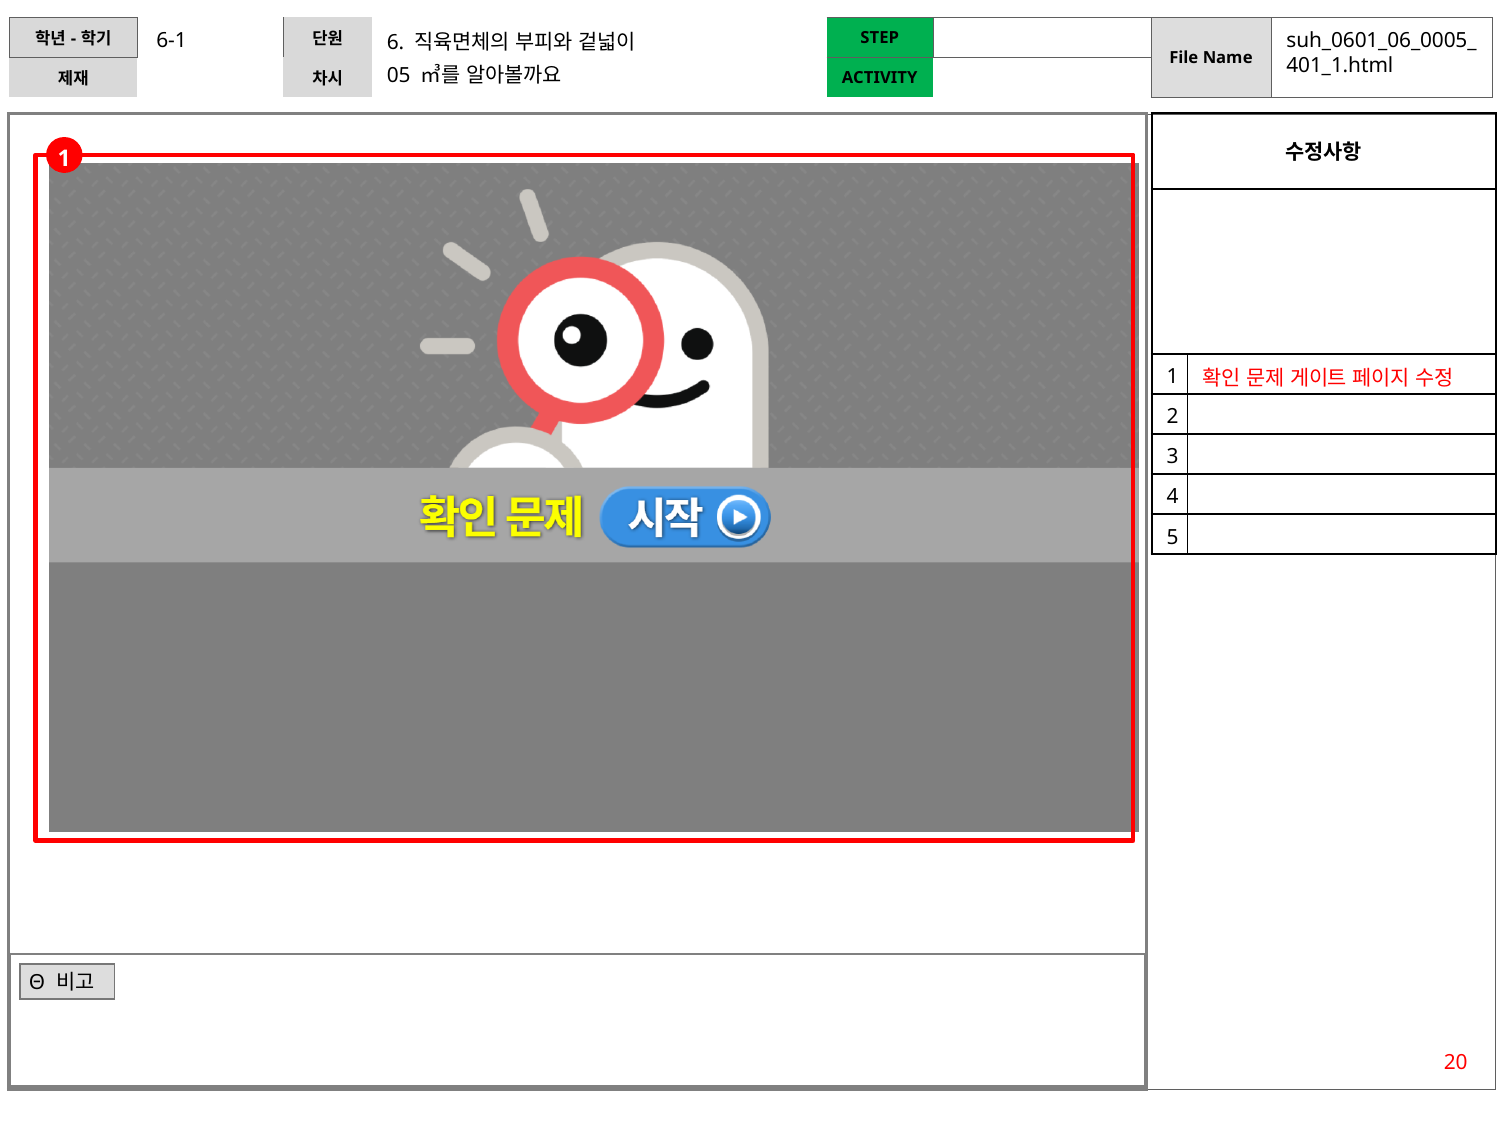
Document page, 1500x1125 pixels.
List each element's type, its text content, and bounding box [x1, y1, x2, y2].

picture [49, 163, 1139, 833]
text_box [34, 153, 1135, 843]
text_box suh_0601_06_0005_401_1.html [1271, 18, 1500, 84]
table_cell 5 [1153, 515, 1187, 553]
table_header 수정사항 [1153, 114, 1495, 188]
table_cell 2 [1153, 395, 1187, 433]
text_box 6. 직육면체의 부피와 겉넓이 [372, 21, 715, 57]
text_box 1 [43, 134, 85, 165]
table_cell 1 [1153, 355, 1187, 393]
table_cell [1153, 190, 1495, 353]
table_cell [1188, 435, 1495, 473]
table_cell 3 [1153, 435, 1187, 473]
table_cell 확인 문제 게이트 페이지 수정 [1188, 355, 1495, 393]
text_box 6-1 [141, 18, 284, 55]
table_cell [1188, 395, 1495, 433]
text_box 05 ㎥를 알아볼까요 [372, 54, 816, 102]
table_cell [1188, 515, 1495, 553]
table_cell [1188, 475, 1495, 513]
table_cell 4 [1153, 475, 1187, 513]
